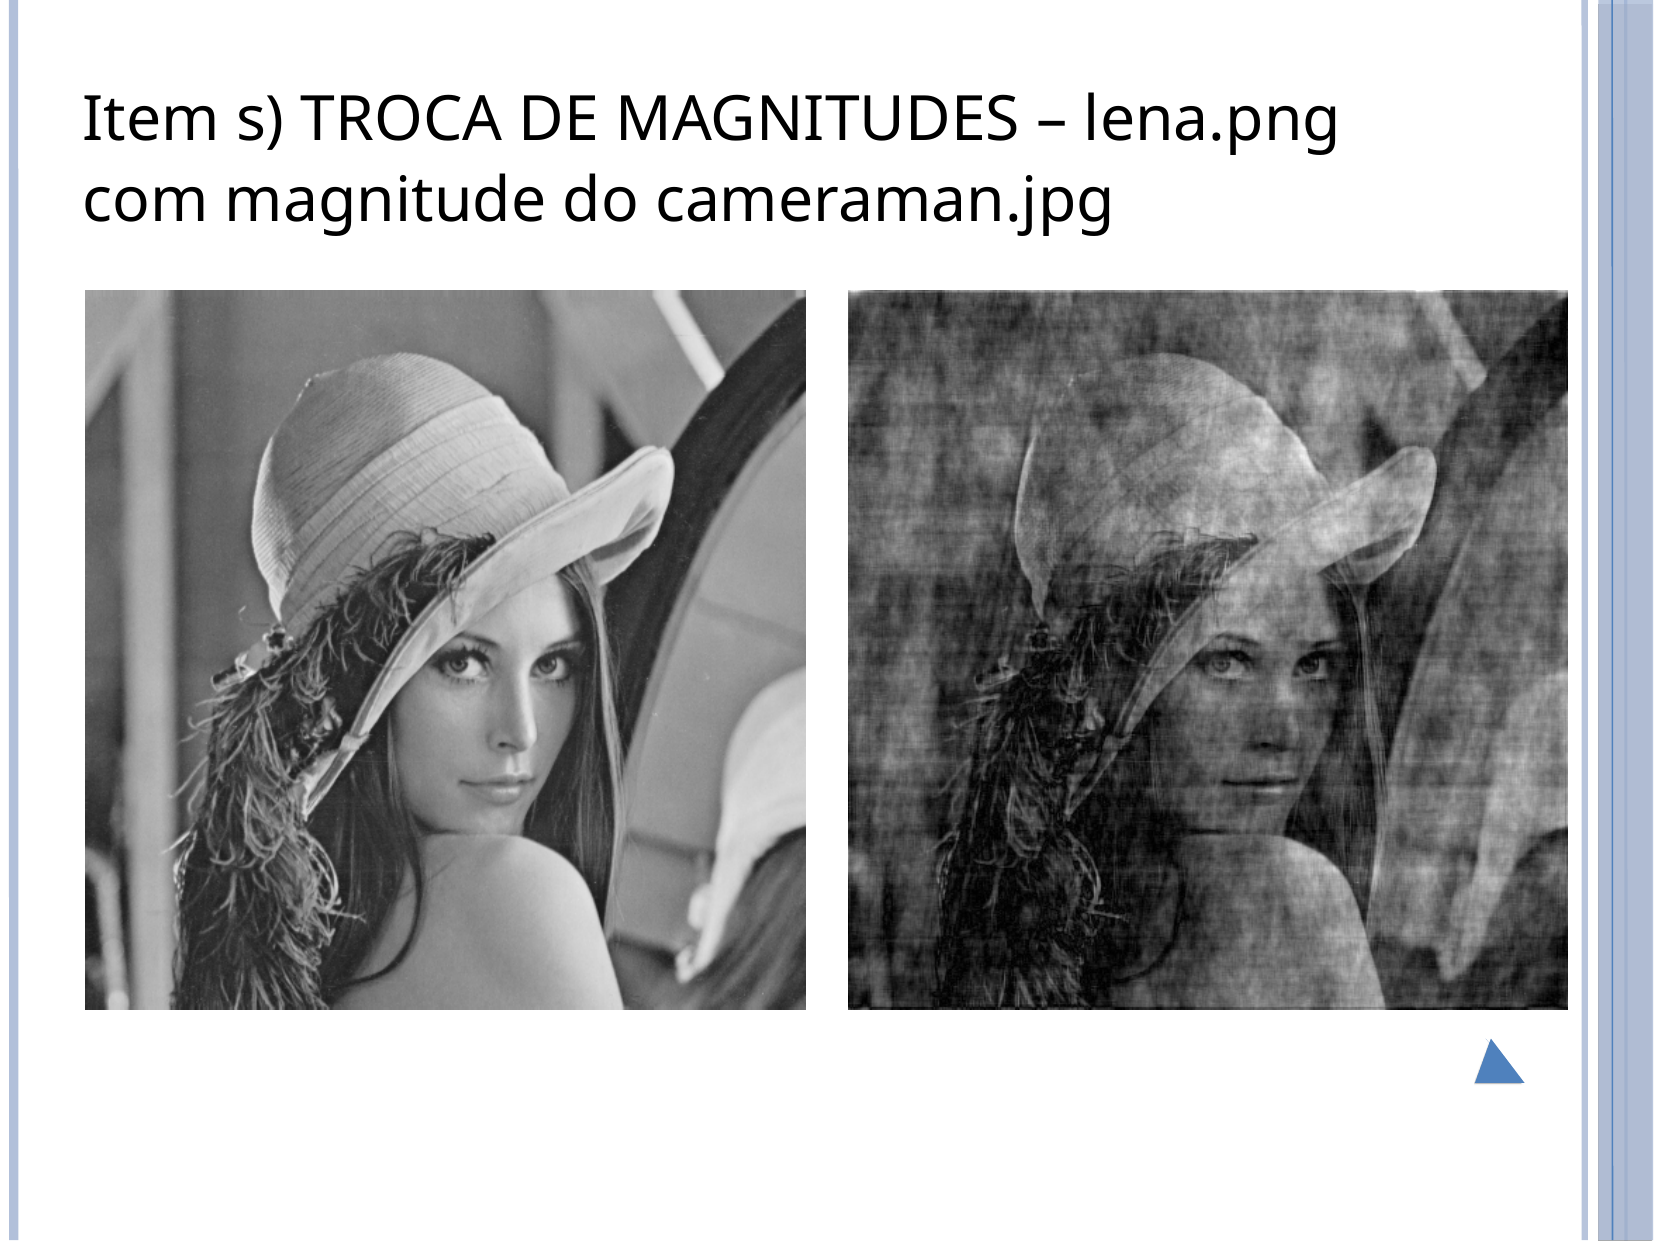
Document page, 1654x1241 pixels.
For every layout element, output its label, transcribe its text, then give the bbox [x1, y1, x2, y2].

title Item s) TROCA DE MAGNITUDES – lena.png com magnitude do cameraman.jpg [82, 49, 1433, 257]
picture [85, 289, 806, 1010]
picture [848, 289, 1568, 1010]
